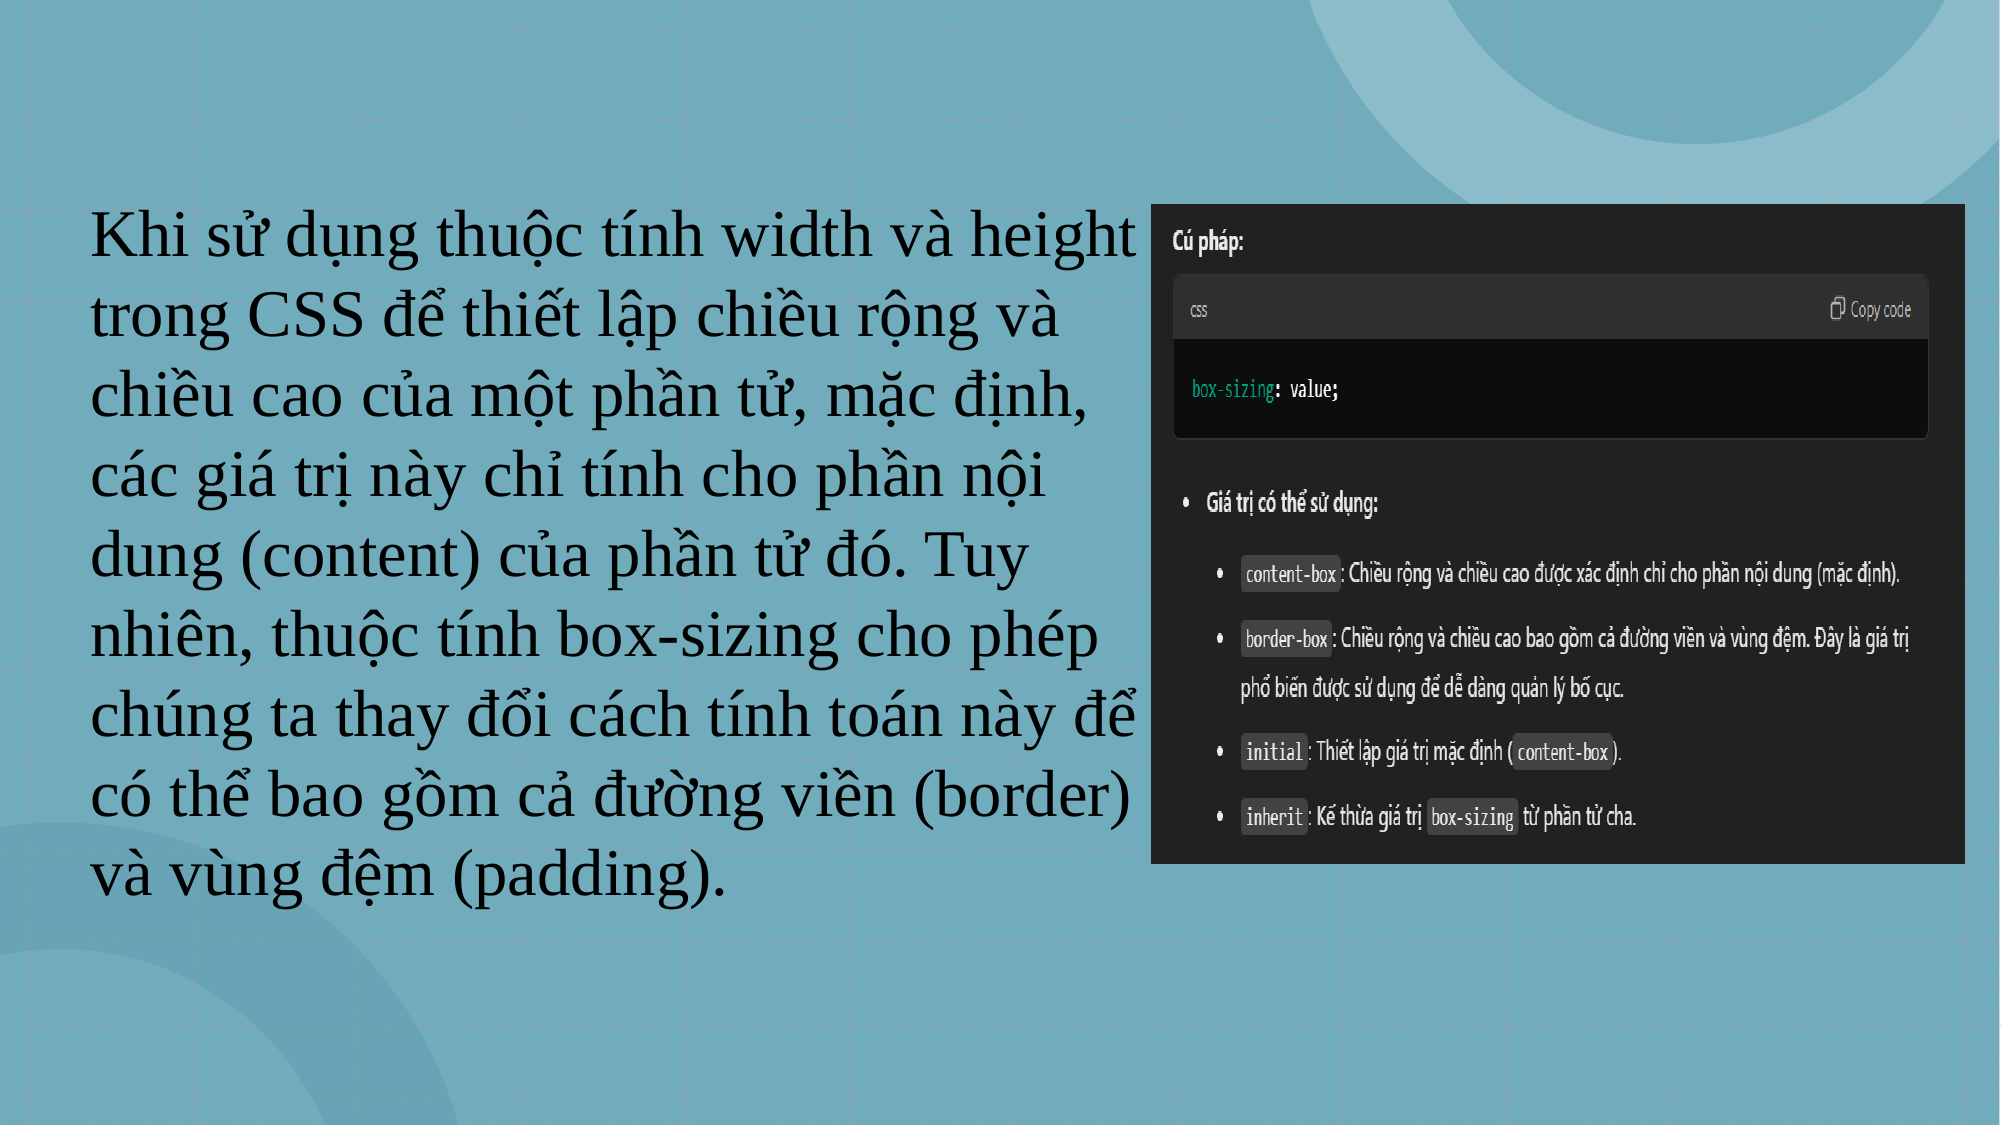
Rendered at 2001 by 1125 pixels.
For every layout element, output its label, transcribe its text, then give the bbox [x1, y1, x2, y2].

list Khi sử dụng thuộc tính width và height trong CSS để thiết lập chiều rộng và chiều cao của một phần tử, mặc định, các giá trị này chỉ tính cho phần nội dung (content) của phần tử đó. Tuy nhiên, thuộc tính box-sizing cho phép chúng ta thay đổi cách tính toán này để có thể bao gồm cả đường viền (border) và vùng đệm (padding). [75, 182, 1199, 917]
picture [1151, 204, 1965, 864]
